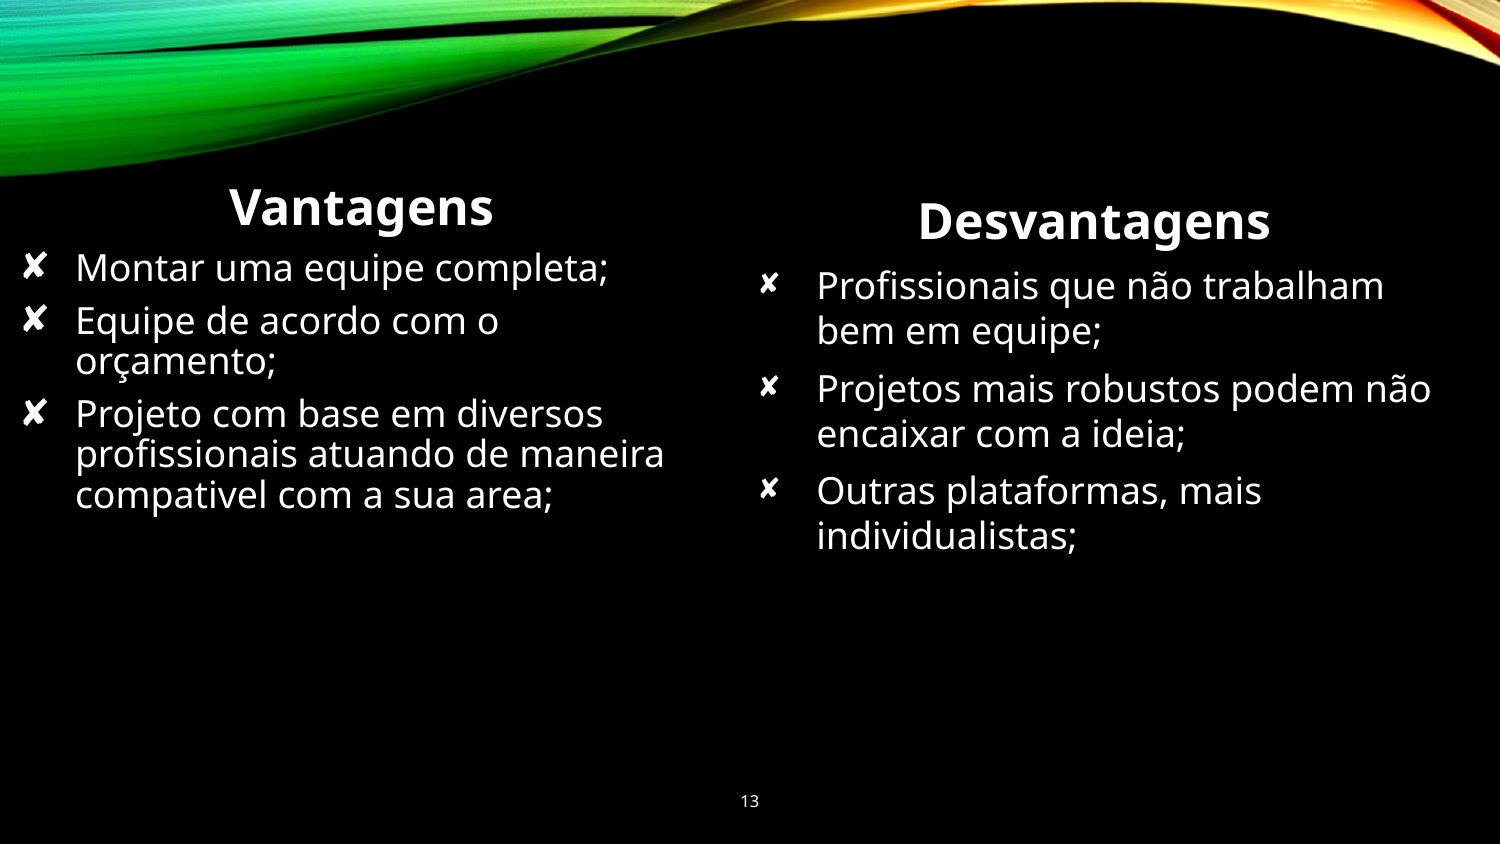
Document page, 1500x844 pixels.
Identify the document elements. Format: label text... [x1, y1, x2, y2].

text_box Desvantagens Profissionais que não trabalham bem em equipe; Projetos mais robustos podem não encaixar com a ideia; Outras plataformas, mais individualistas; [726, 182, 1463, 680]
list Vantagens Montar uma equipe completa; Equipe de acordo com o orçamento; Projeto com base em diversos profissionais atuando de maneira compativel com a sua area; [0, 182, 705, 779]
slide_number 13 [705, 779, 795, 825]
picture [0, 0, 1500, 178]
